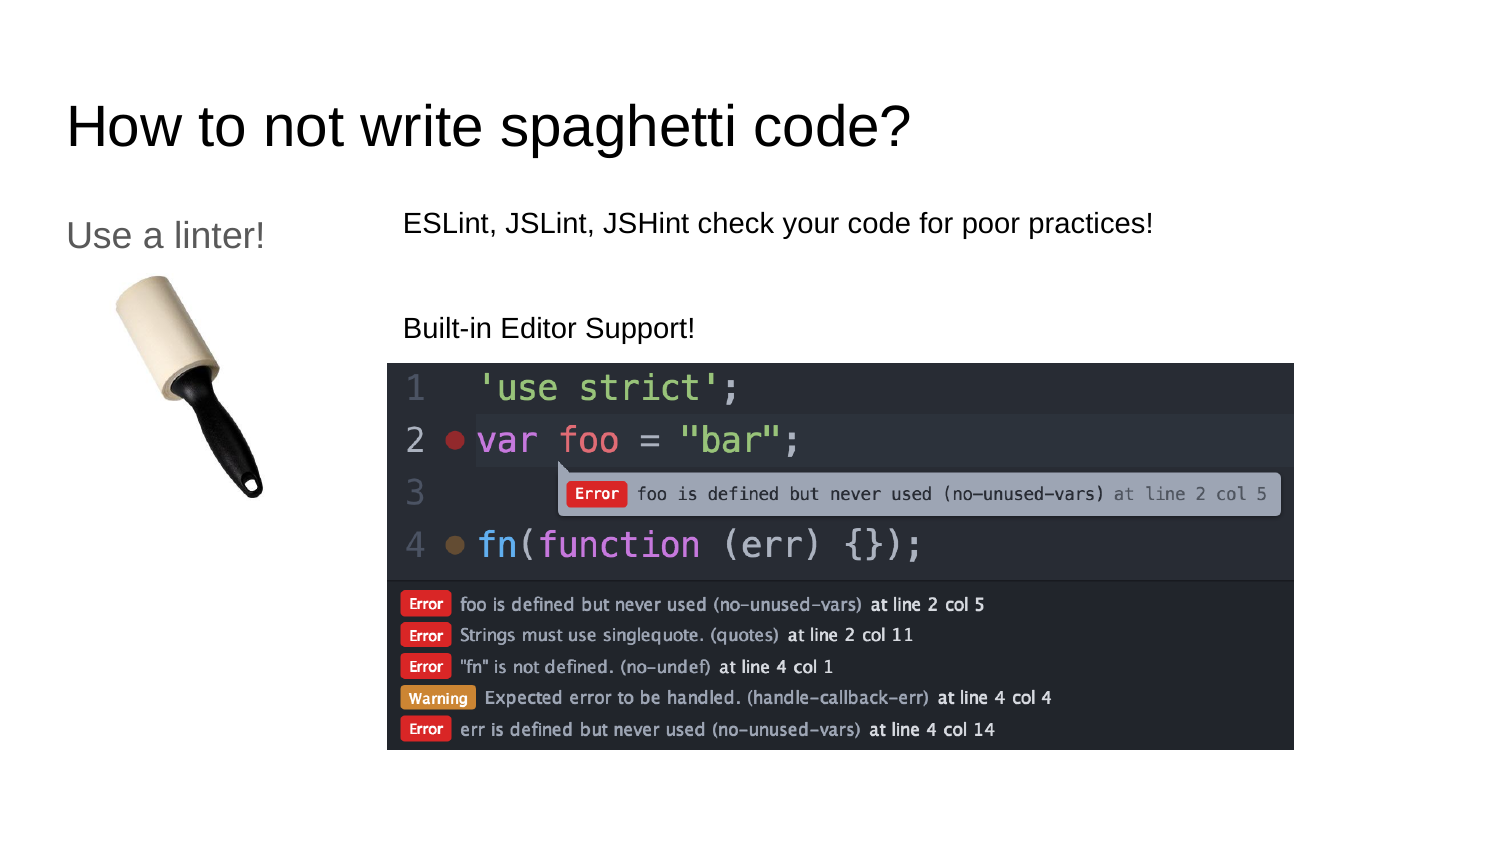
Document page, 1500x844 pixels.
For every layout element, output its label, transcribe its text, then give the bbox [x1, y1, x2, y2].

list Use a linter! [51, 189, 1449, 750]
picture [387, 363, 1295, 750]
text_box ESLint, JSLint, JSHint check your code for poor practices! Built-in Editor Support! [387, 188, 1294, 320]
title How to not write spaghetti code? [51, 72, 1449, 167]
picture [73, 273, 301, 501]
